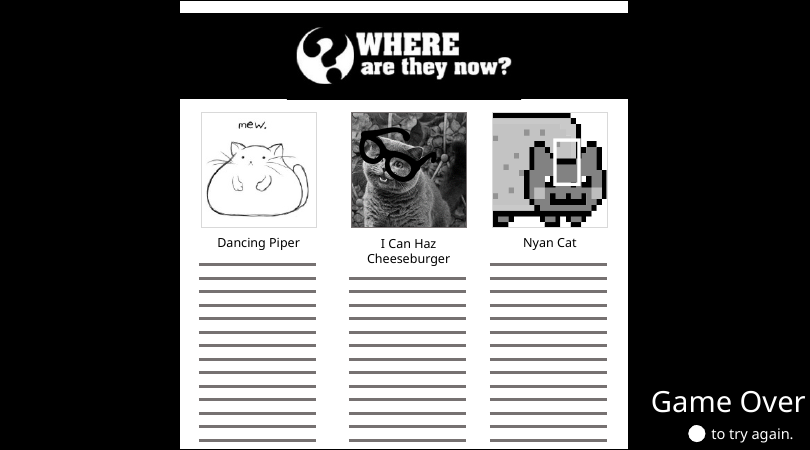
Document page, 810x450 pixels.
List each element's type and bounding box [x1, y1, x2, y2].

picture [286, 14, 522, 100]
picture [493, 113, 607, 227]
picture [202, 113, 316, 227]
picture [352, 113, 466, 227]
